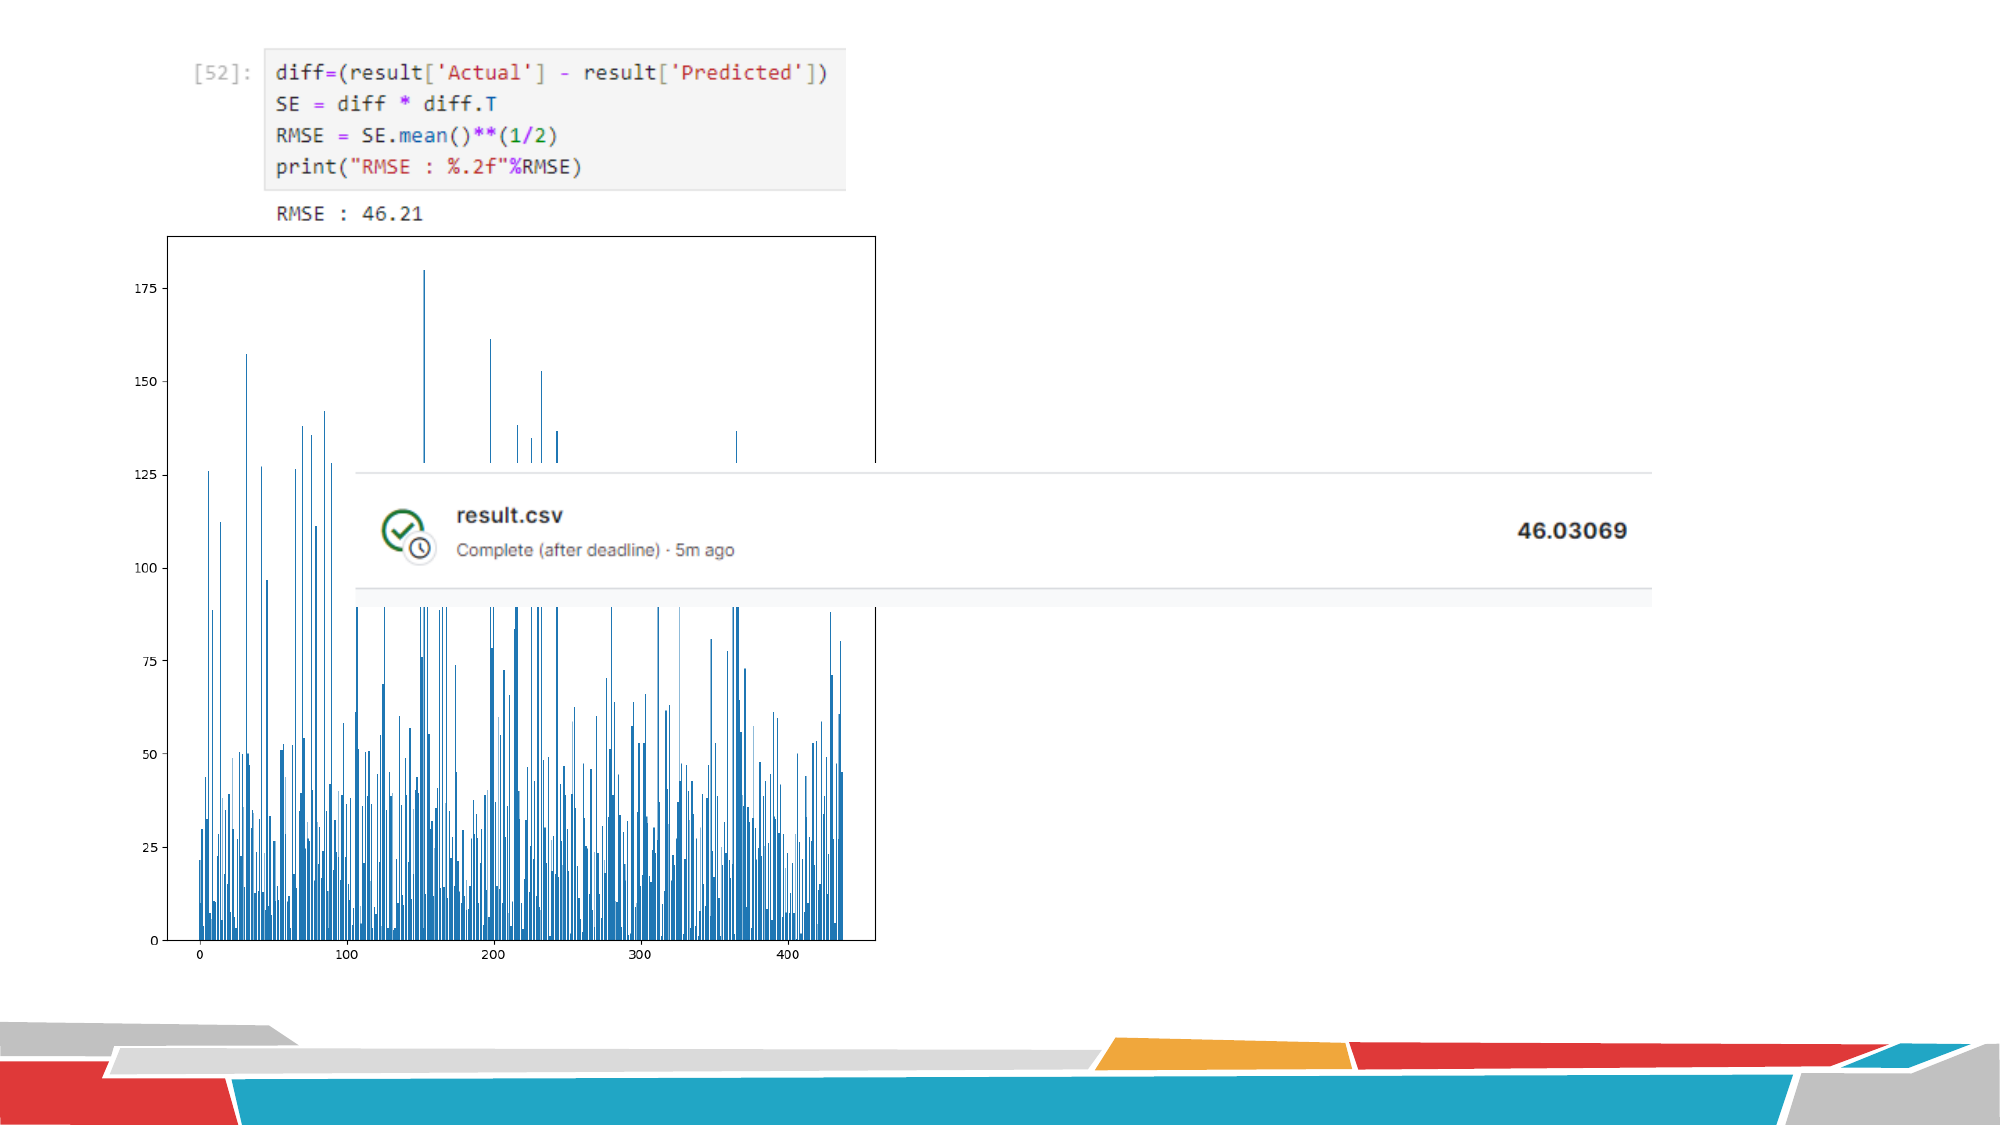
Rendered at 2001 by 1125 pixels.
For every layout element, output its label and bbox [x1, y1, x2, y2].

picture [52, 24, 1652, 978]
